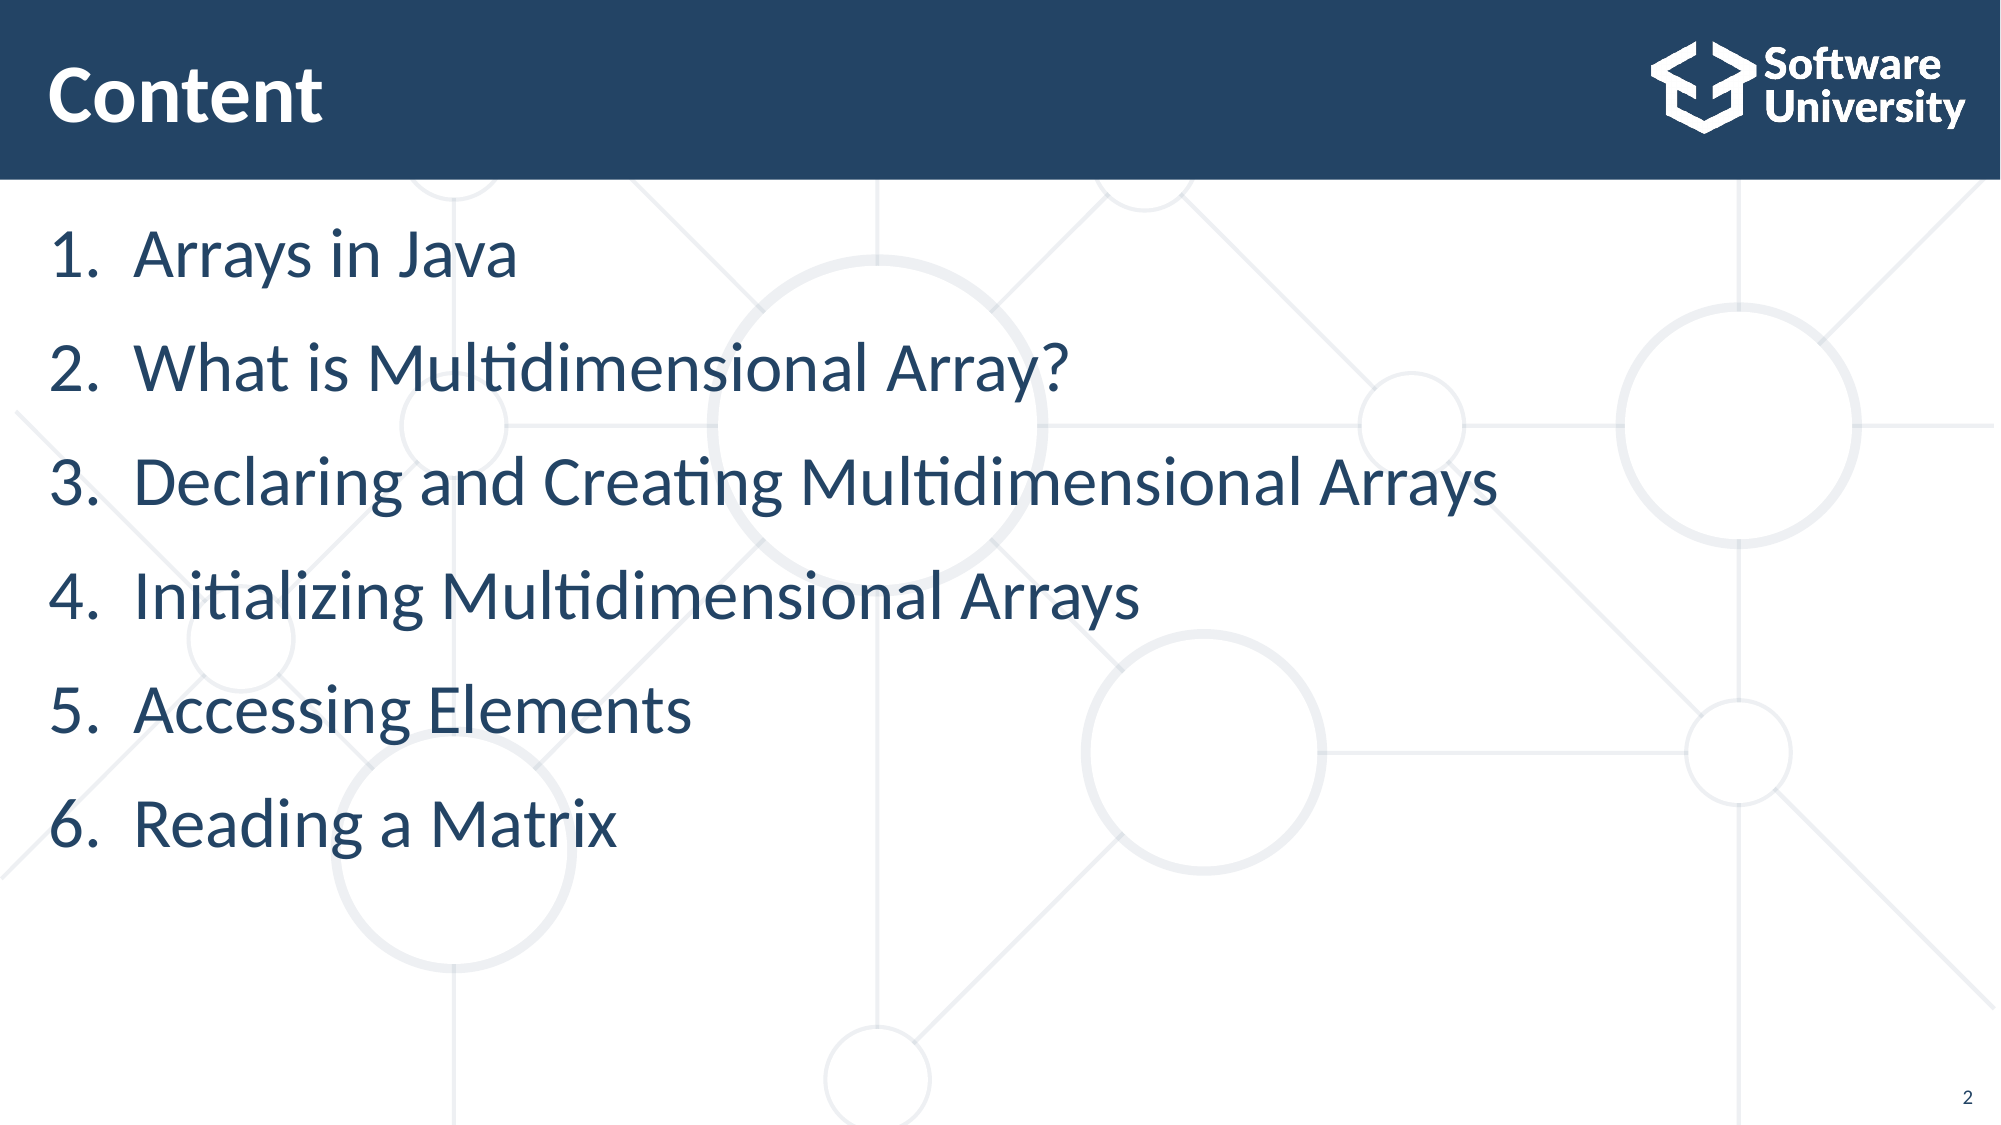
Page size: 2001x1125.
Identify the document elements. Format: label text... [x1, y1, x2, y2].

list Arrays in Java What is Multidimensional Array? Declaring and Creating Multidimensional Arrays Initializing Multidimensional Arrays Accessing Elements Reading a Matrix [31, 196, 1970, 1104]
slide_number 2 [1927, 1067, 1989, 1117]
picture [1651, 41, 1966, 134]
title Content [31, 16, 1625, 162]
